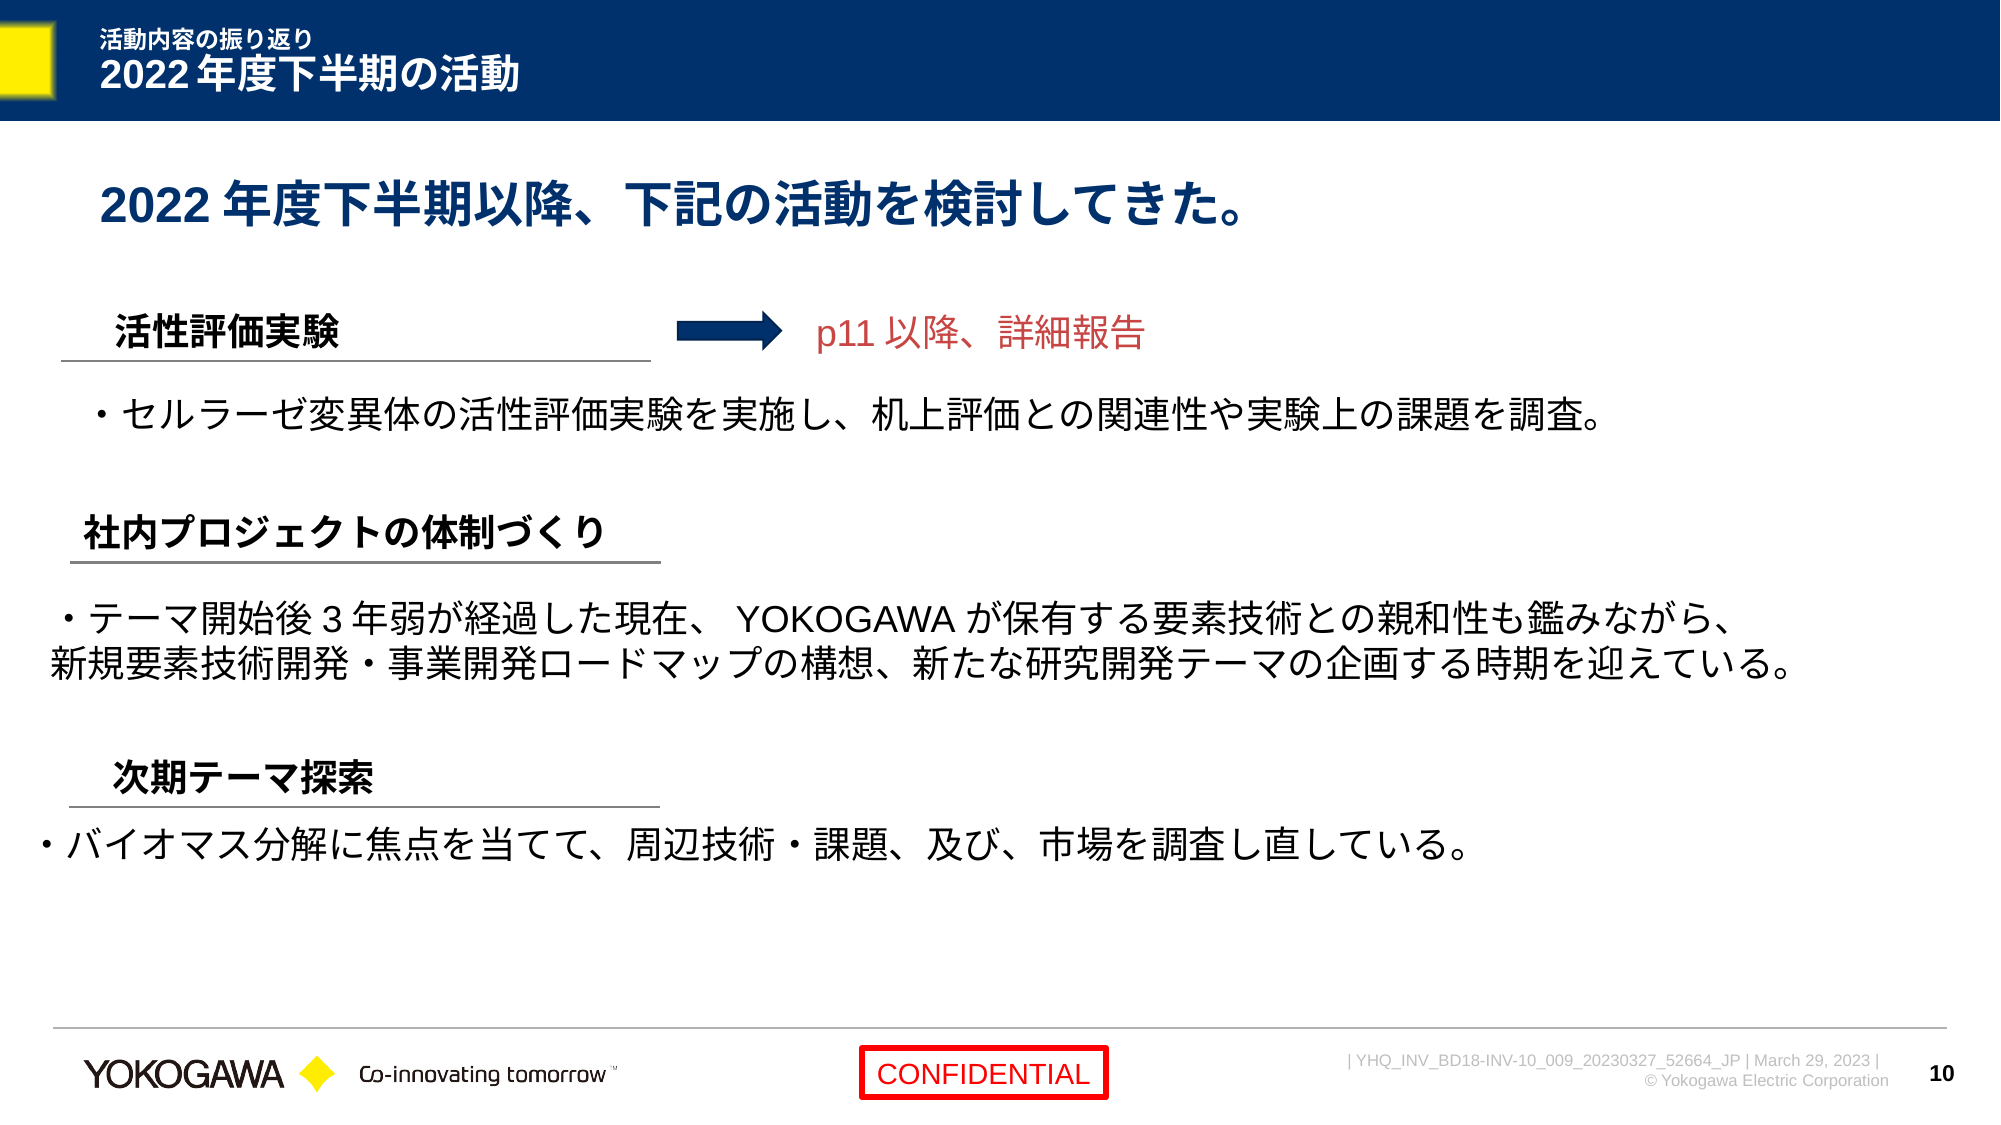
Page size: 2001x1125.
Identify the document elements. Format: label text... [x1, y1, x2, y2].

text_box 社内プロジェクトの体制づくり [68, 501, 624, 562]
text_box ・バイオマス分解に焦点を当てて、周辺技術・課題、及び、市場を調査し直している。 [13, 814, 1503, 874]
picture [83, 1055, 617, 1093]
text_box 次期テーマ探索 [97, 746, 390, 807]
slide_number 10 [1904, 1042, 1970, 1103]
text_box ・セルラーゼ変異体の活性評価実験を実施し、机上評価との関連性や実験上の課題を調査。 [69, 383, 1636, 444]
picture [0, 6, 69, 115]
list 2022年度下半期以降、下記の活動を検討してきた。 [84, 171, 1946, 242]
text_box [676, 310, 783, 351]
text_box 活性評価実験 [99, 300, 355, 360]
title 活動内容の振り返り 2022年度下半期の活動 [84, 20, 1955, 106]
text_box ・テーマ開始後3年弱が経過した現在、YOKOGAWAが保有する要素技術との親和性も鑑みながら、 新規要素技術開発・事業開発ロードマップの構想、新たな研究開発テーマの企画する時期を迎えている。 [35, 587, 1826, 693]
text_box p11以降、詳細報告 [801, 301, 1217, 362]
